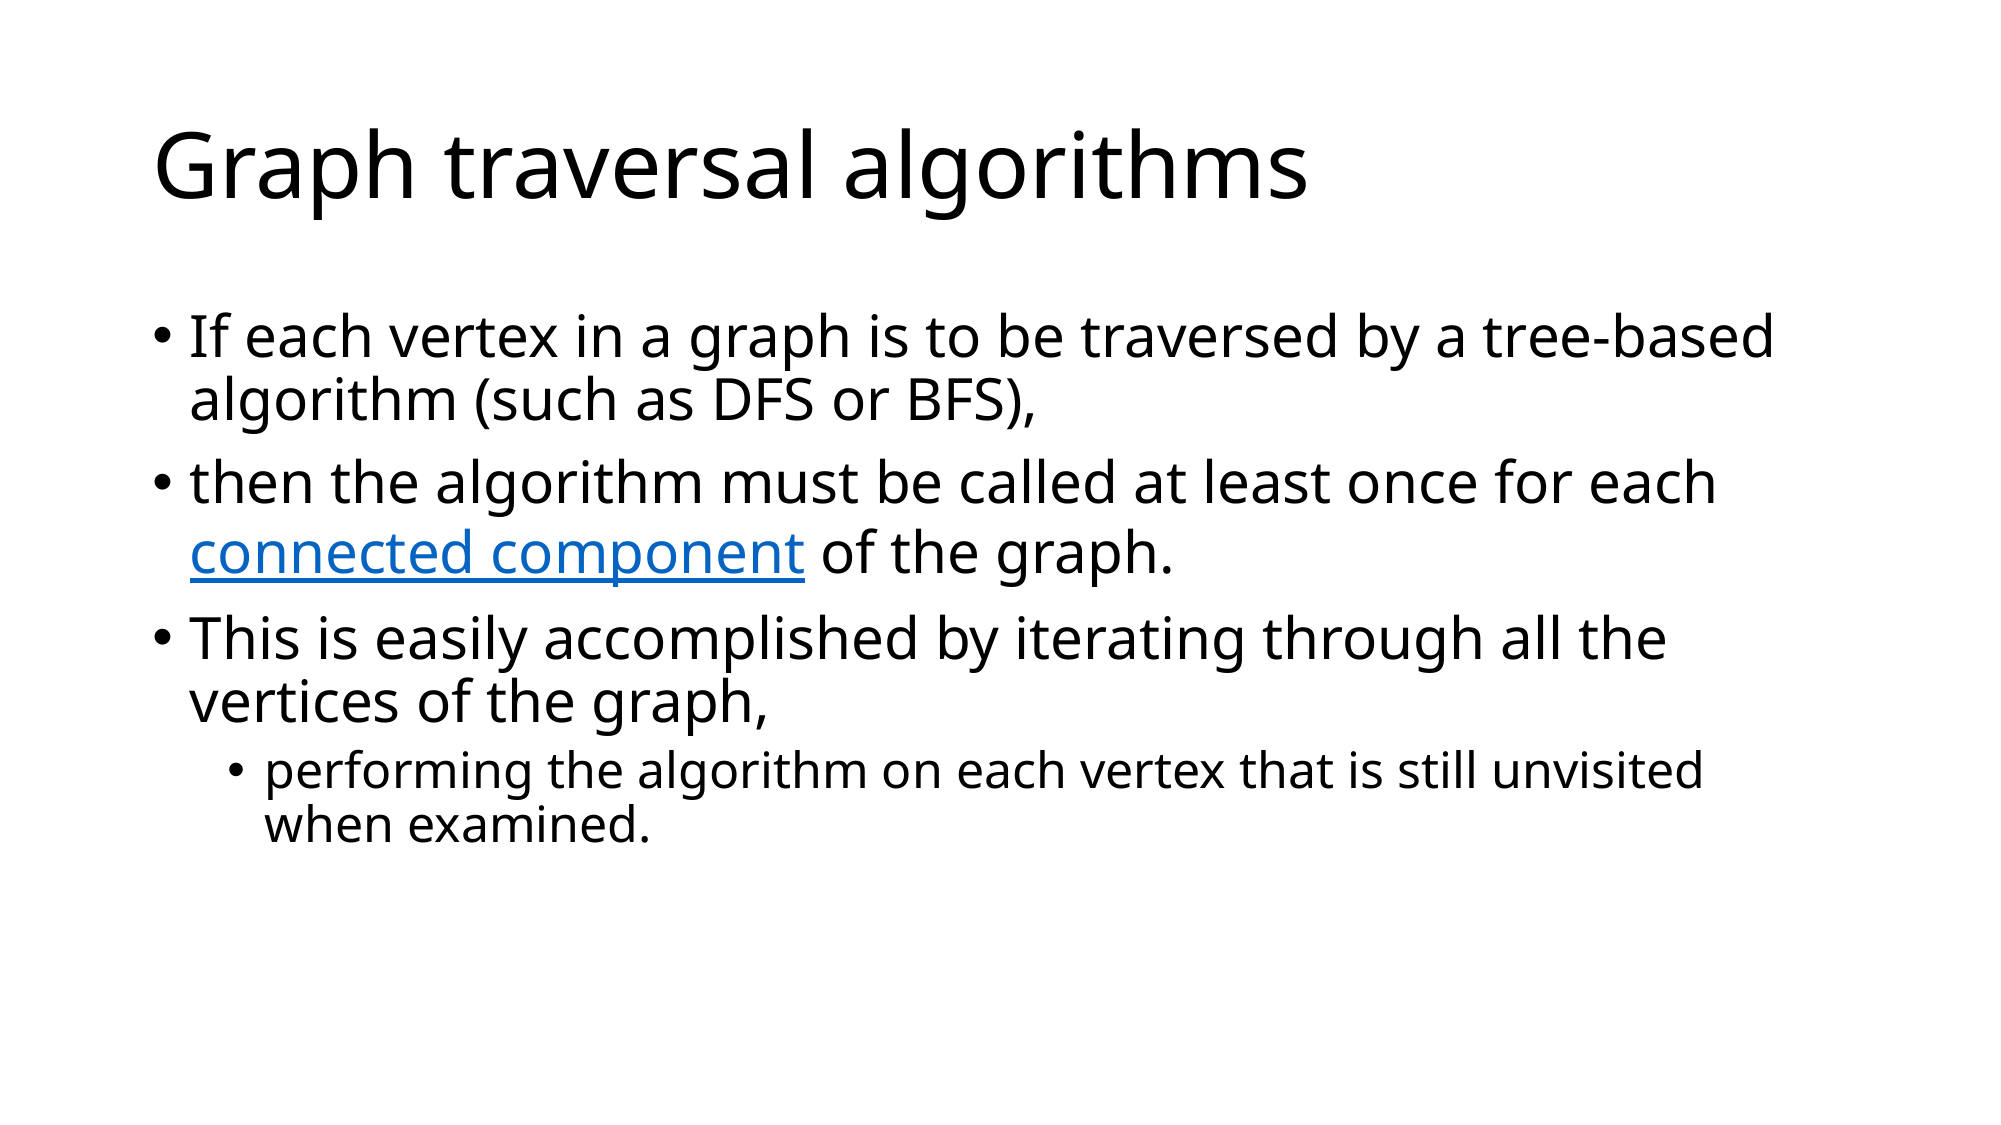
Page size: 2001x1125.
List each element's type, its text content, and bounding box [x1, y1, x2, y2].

list If each vertex in a graph is to be traversed by a tree-based algorithm (such as DFS or BFS), then the algorithm must be called at least once for each connected component of the graph. This is easily accomplished by iterating through all the vertices of the graph, performing the algorithm on each vertex that is still unvisited when examined. [137, 299, 1863, 1014]
title Graph traversal algorithms [137, 59, 1863, 278]
